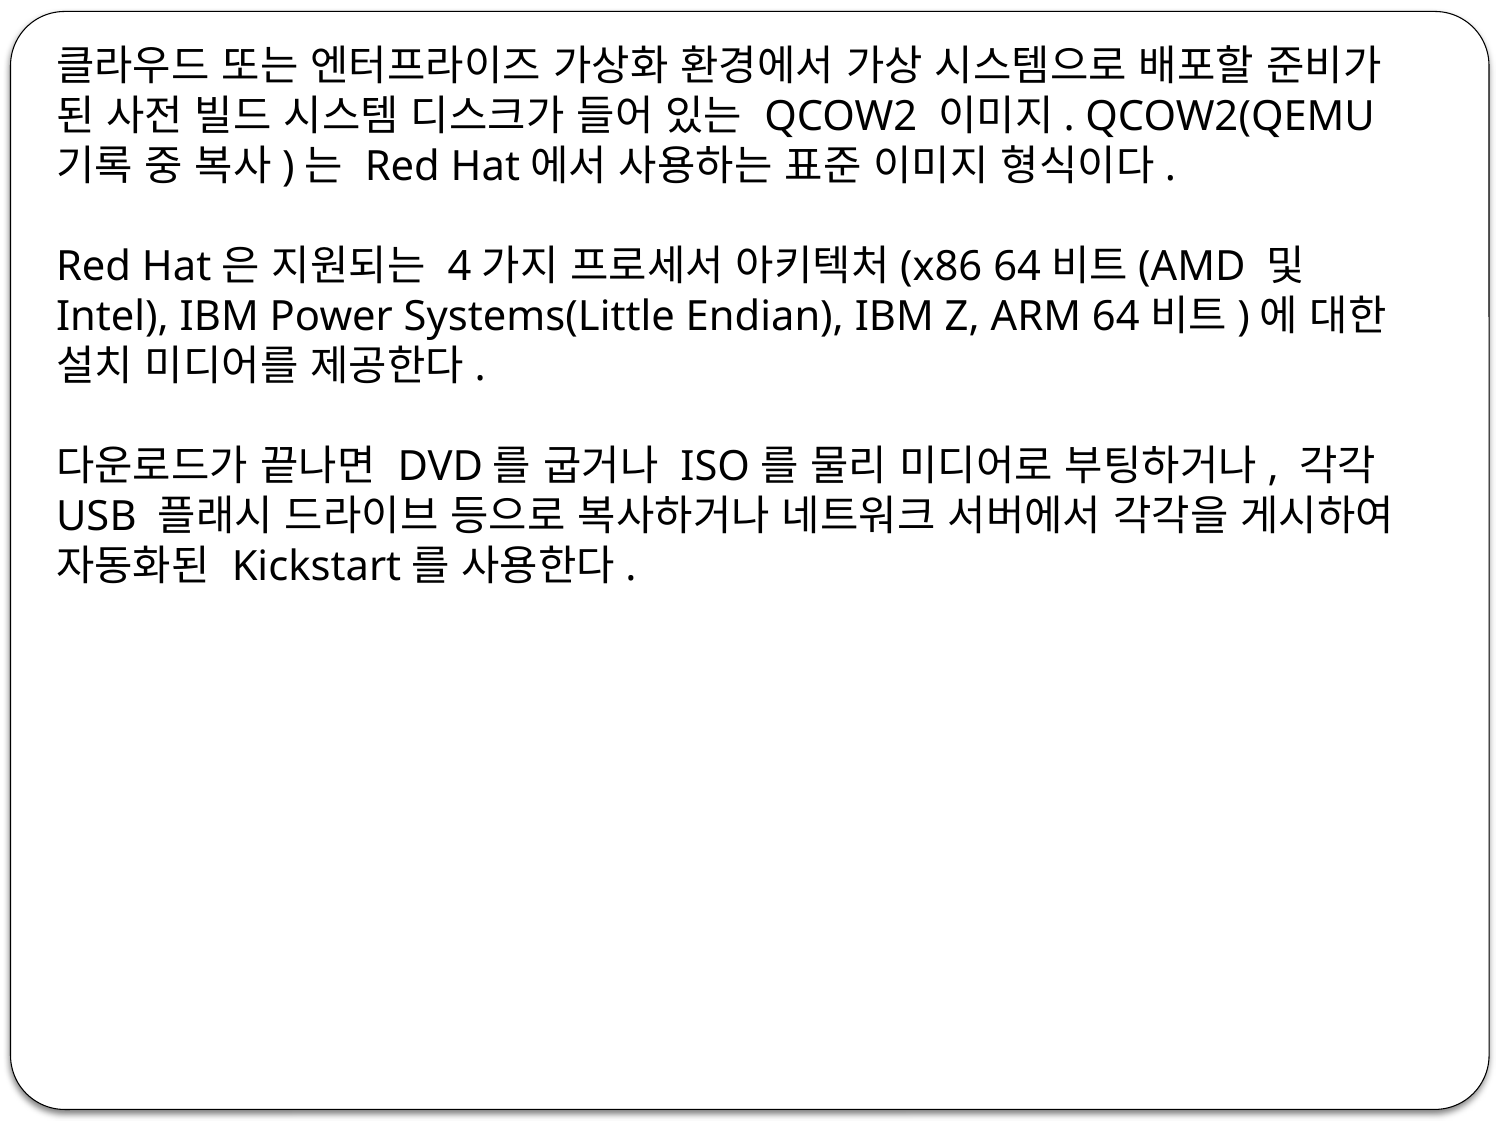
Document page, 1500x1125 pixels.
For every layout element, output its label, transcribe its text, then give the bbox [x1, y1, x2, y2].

list 클라우드 또는 엔터프라이즈 가상화 환경에서 가상 시스템으로 배포할 준비가 된 사전 빌드 시스템 디스크가 들어 있는 QCOW2 이미지. QCOW2(QEMU 기록 중 복사)는 Red Hat에서 사용하는 표준 이미지 형식이다. Red Hat은 지원되는 4가지 프로세서 아키텍처(x86 64비트(AMD 및 Intel), IBM Power Systems(Little Endian), IBM Z, ARM 64비트)에 대한 설치 미디어를 제공한다. 다운로드가 끝나면 DVD를 굽거나 ISO를 물리 미디어로 부팅하거나, 각각 USB 플래시 드라이브 등으로 복사하거나 네트워크 서버에서 각각을 게시하여 자동화된 Kickstart를 사용한다. [41, 30, 1447, 1071]
